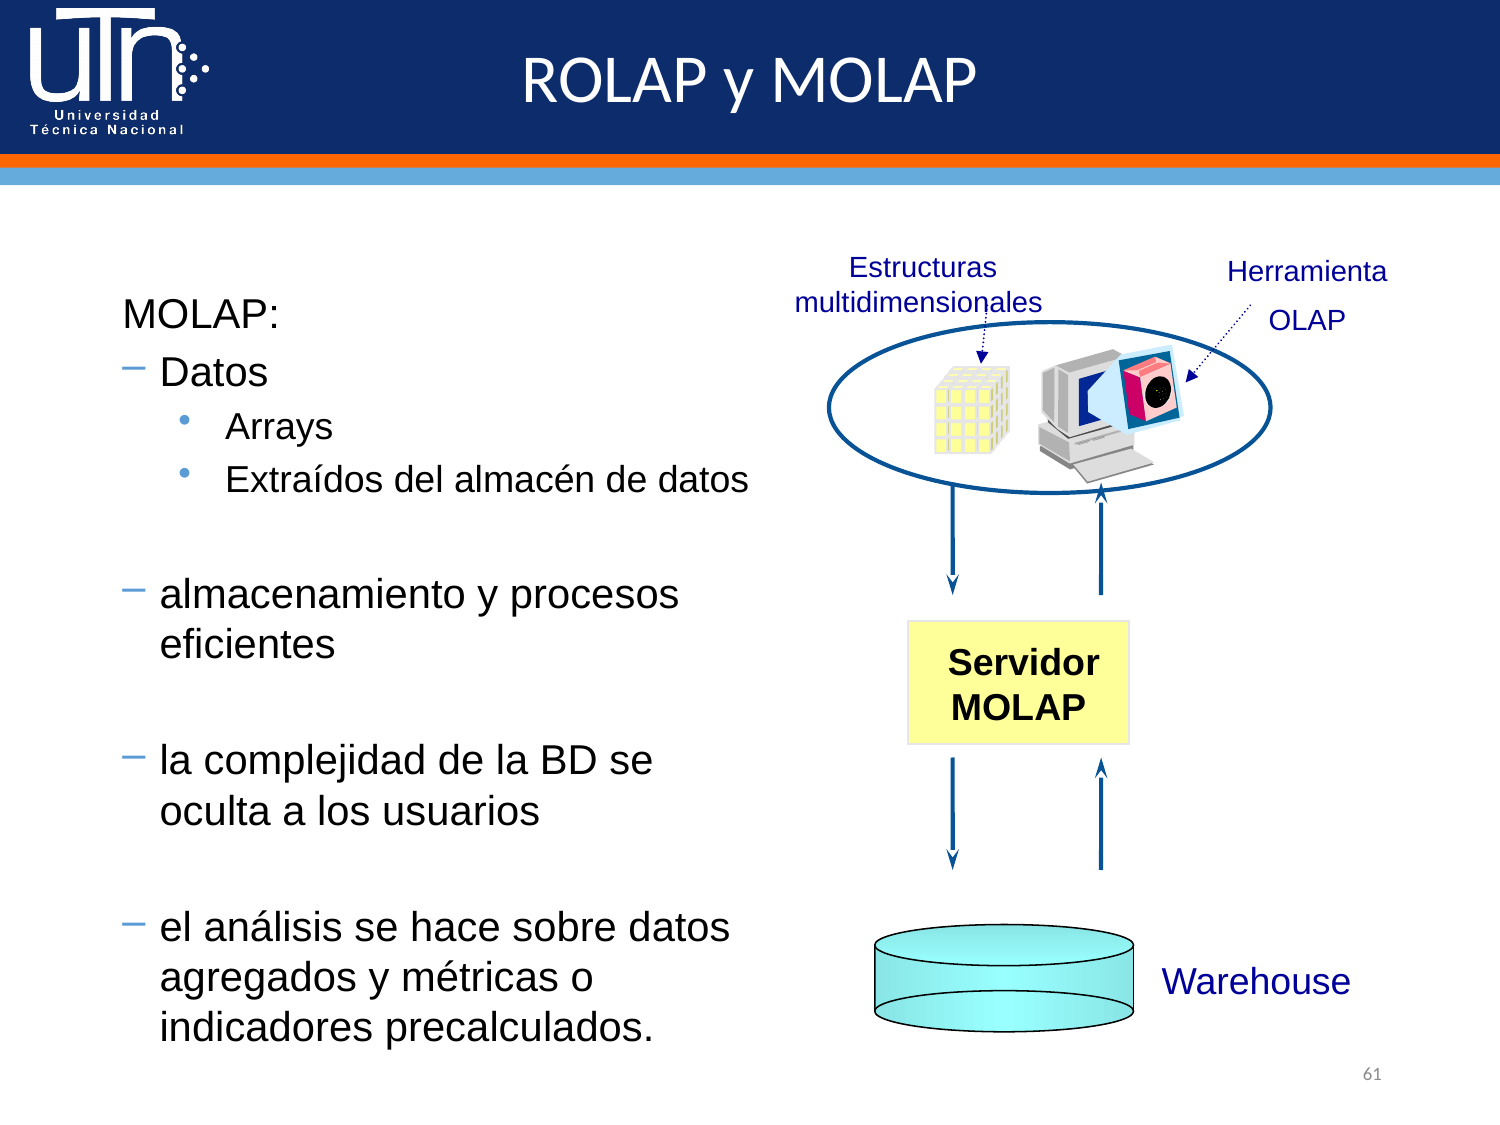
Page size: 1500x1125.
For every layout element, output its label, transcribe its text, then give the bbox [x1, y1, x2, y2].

title ROLAP y MOLAP [0, 0, 1500, 154]
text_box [1038, 344, 1185, 484]
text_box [874, 924, 1134, 1032]
text_box Herramienta OLAP [1179, 244, 1436, 345]
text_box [828, 322, 1271, 870]
text_box Estructuras multidimensionales [773, 240, 1073, 326]
text_box MOLAP: Datos Arrays Extraídos del almacén de datos almacenamiento y procesos eficientes la complejidad de la BD se oculta a los usuarios el análisis se hace sobre datos agregados y métricas o indicadores precalculados. [88, 278, 778, 1058]
slide_number 61 [993, 1042, 1397, 1103]
text_box Warehouse [1146, 949, 1367, 1010]
